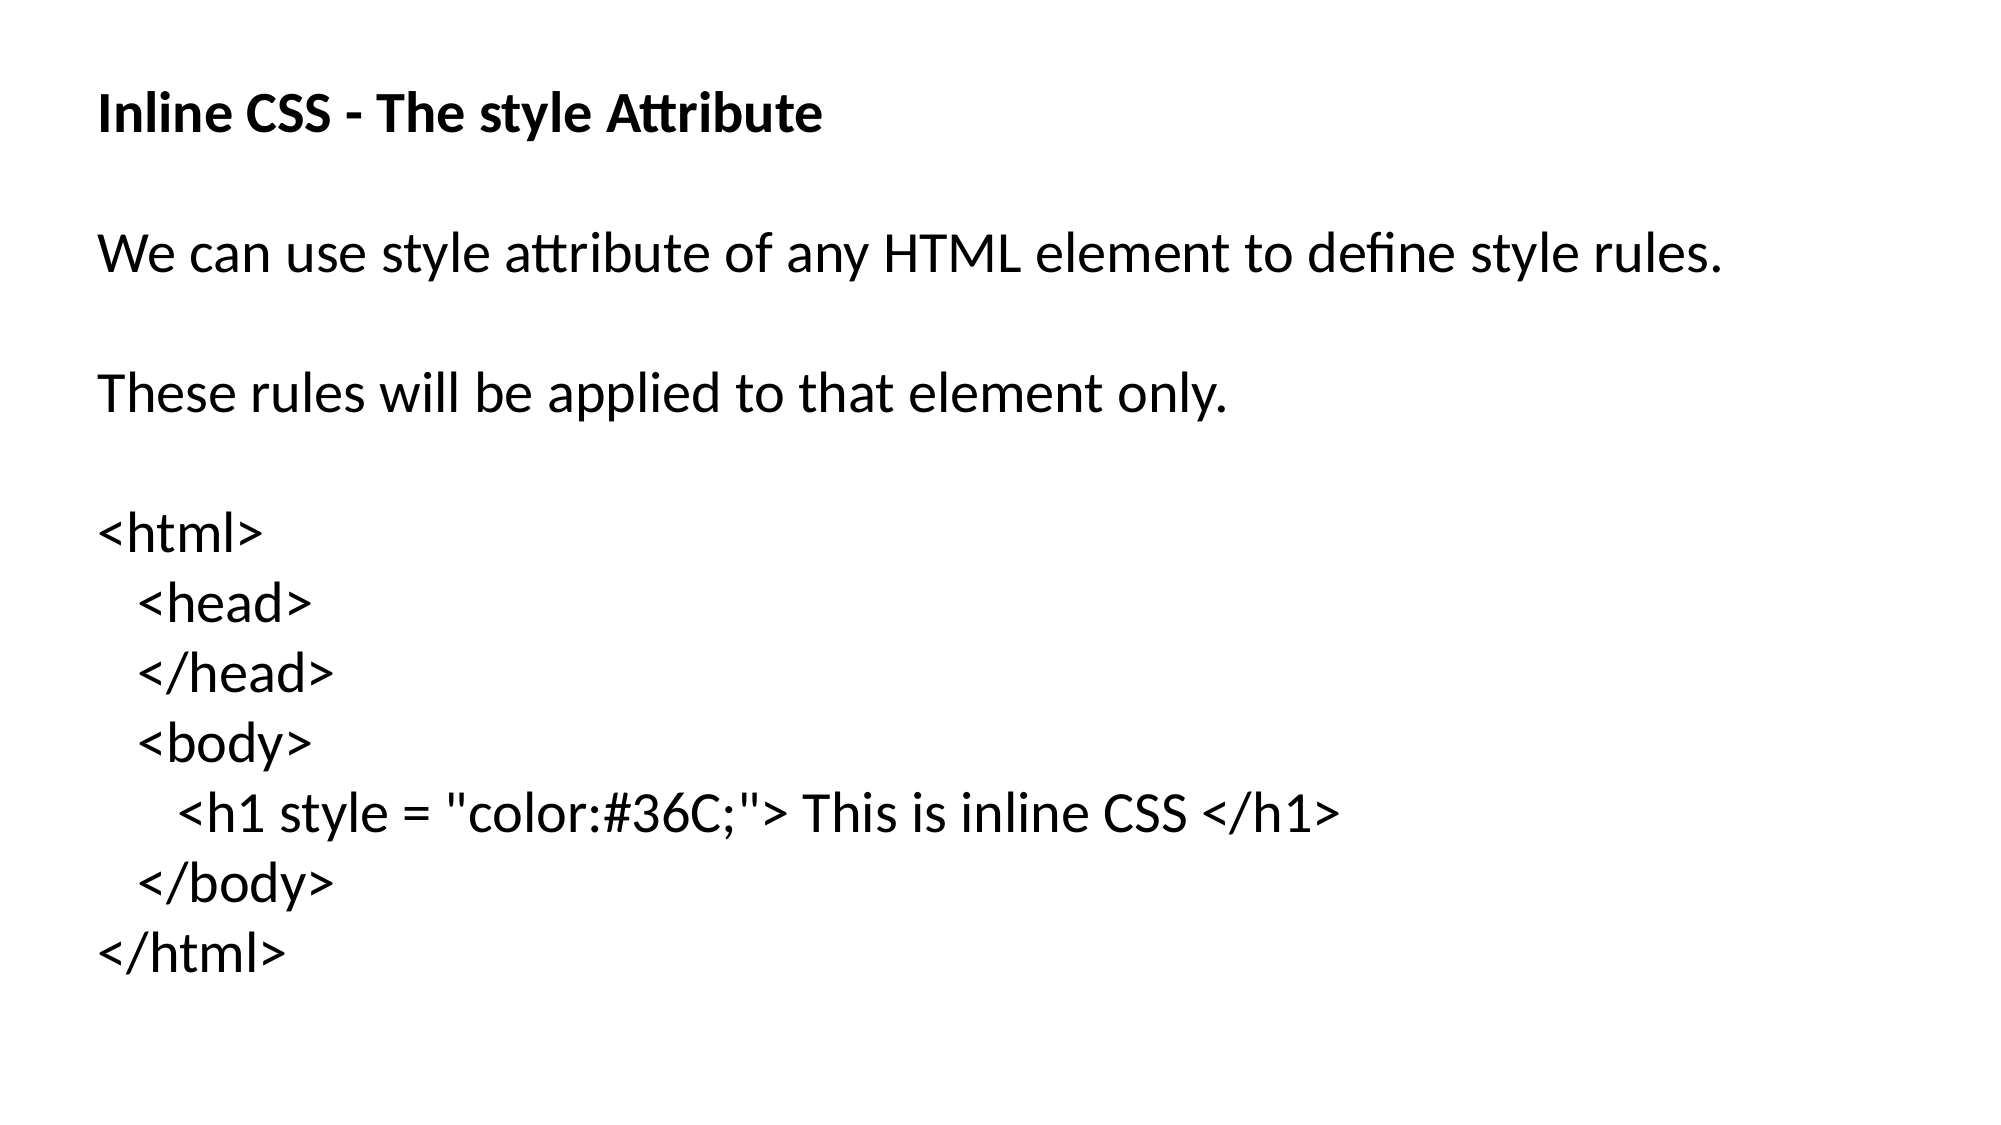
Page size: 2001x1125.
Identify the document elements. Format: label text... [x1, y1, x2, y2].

text_box Inline CSS - The style Attribute We can use style attribute of any HTML element to define style rules. These rules will be applied to that element only. <html> <head> </head> <body> <h1 style = "color:#36C;"> This is inline CSS </h1> </body> </html> [82, 67, 1915, 992]
